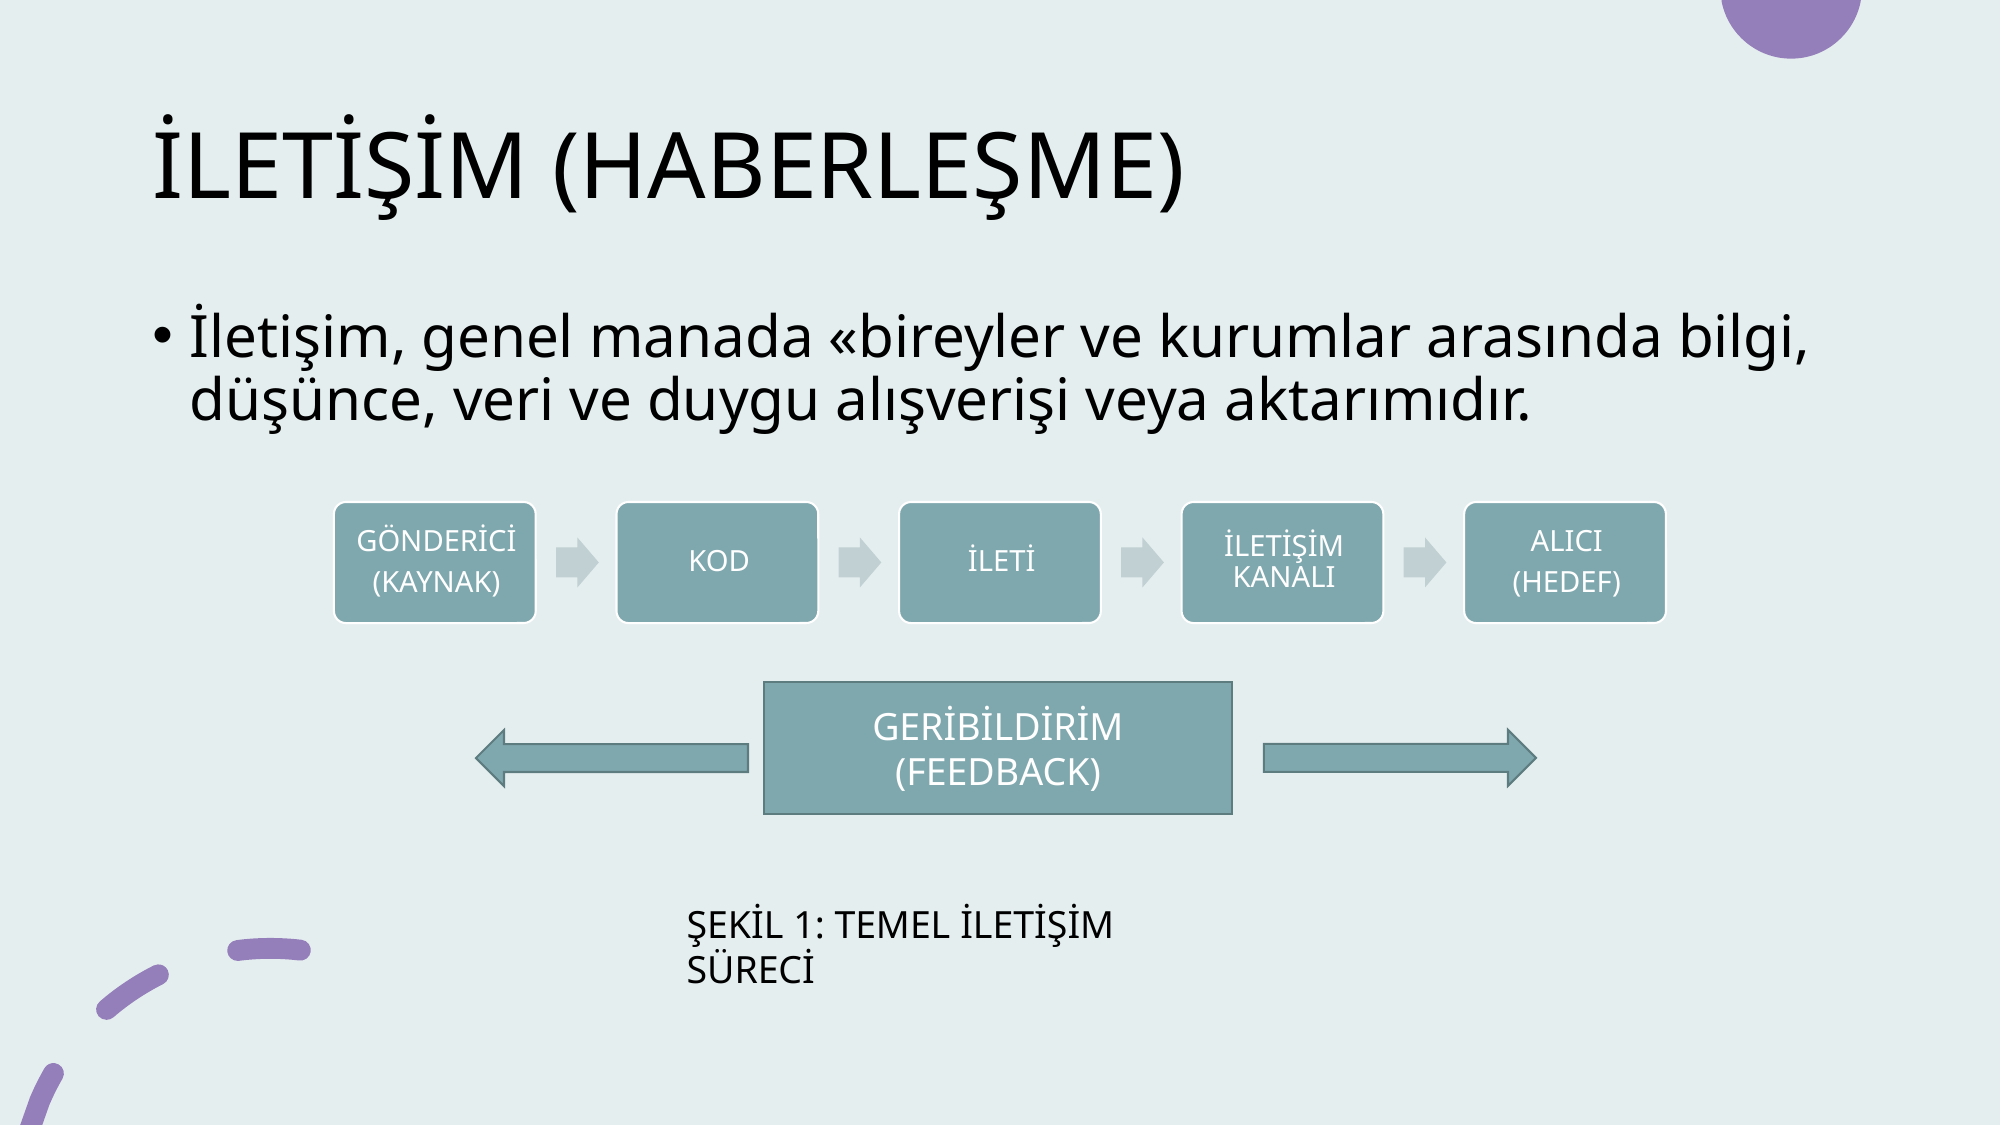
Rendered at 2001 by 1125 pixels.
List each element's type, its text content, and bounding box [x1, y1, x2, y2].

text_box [333, 117, 1667, 1007]
list İletişim, genel manada «bireyler ve kurumlar arasında bilgi, düşünce, veri ve duygu alışverişi veya aktarımıdır. [1667, 299, 1863, 933]
title İLETİŞİM (HABERLEŞME) [137, 59, 1863, 278]
list İletişim, genel manada «bireyler ve kurumlar arasında bilgi, düşünce, veri ve duygu alışverişi veya aktarımıdır. [137, 299, 333, 933]
